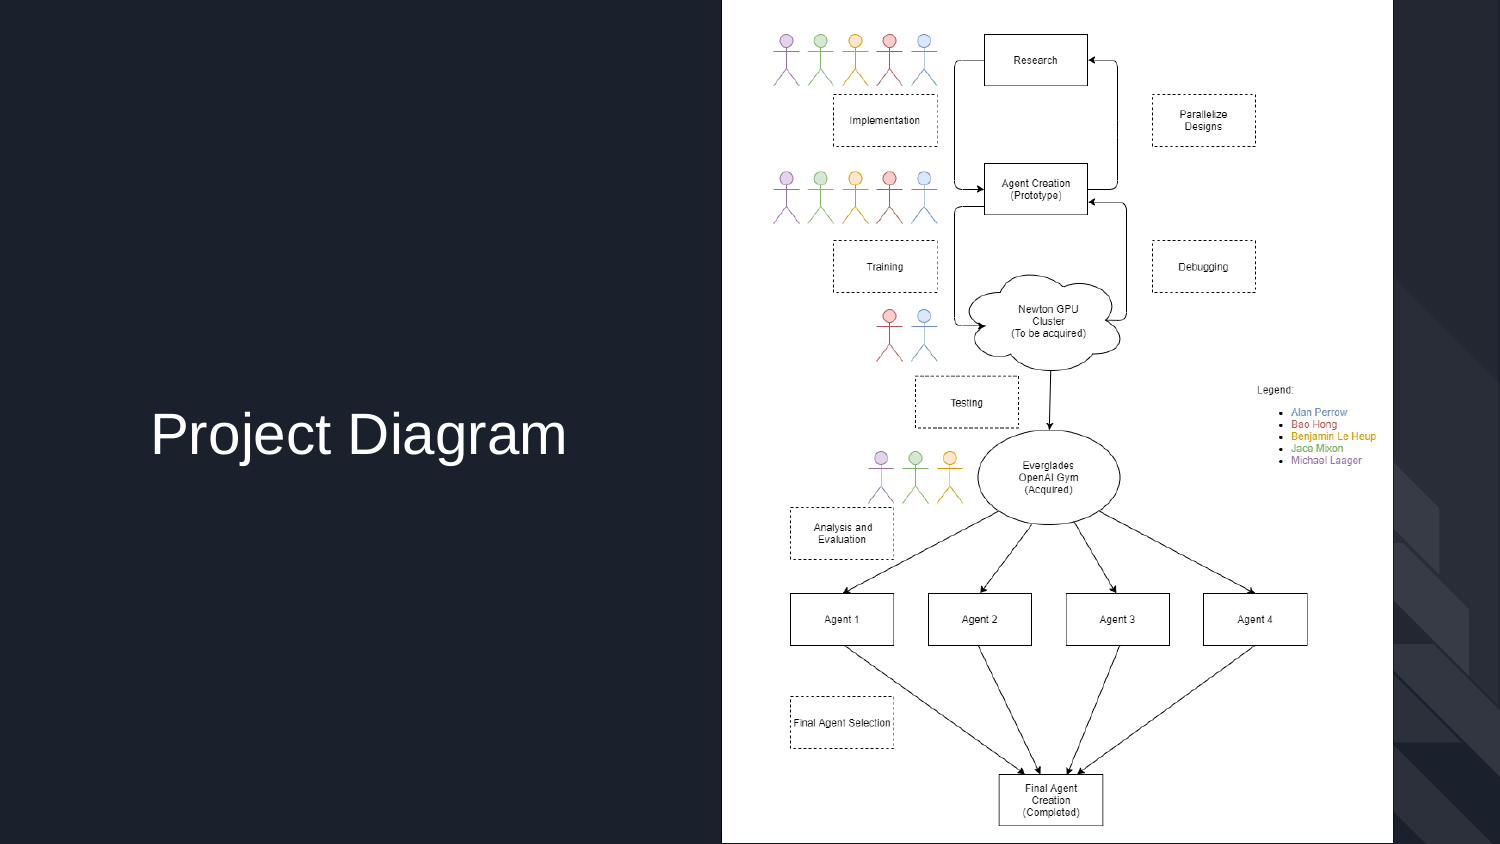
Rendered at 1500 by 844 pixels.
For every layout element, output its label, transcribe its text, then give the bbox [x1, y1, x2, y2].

title Project Diagram [135, 142, 715, 720]
picture [720, 0, 1394, 844]
